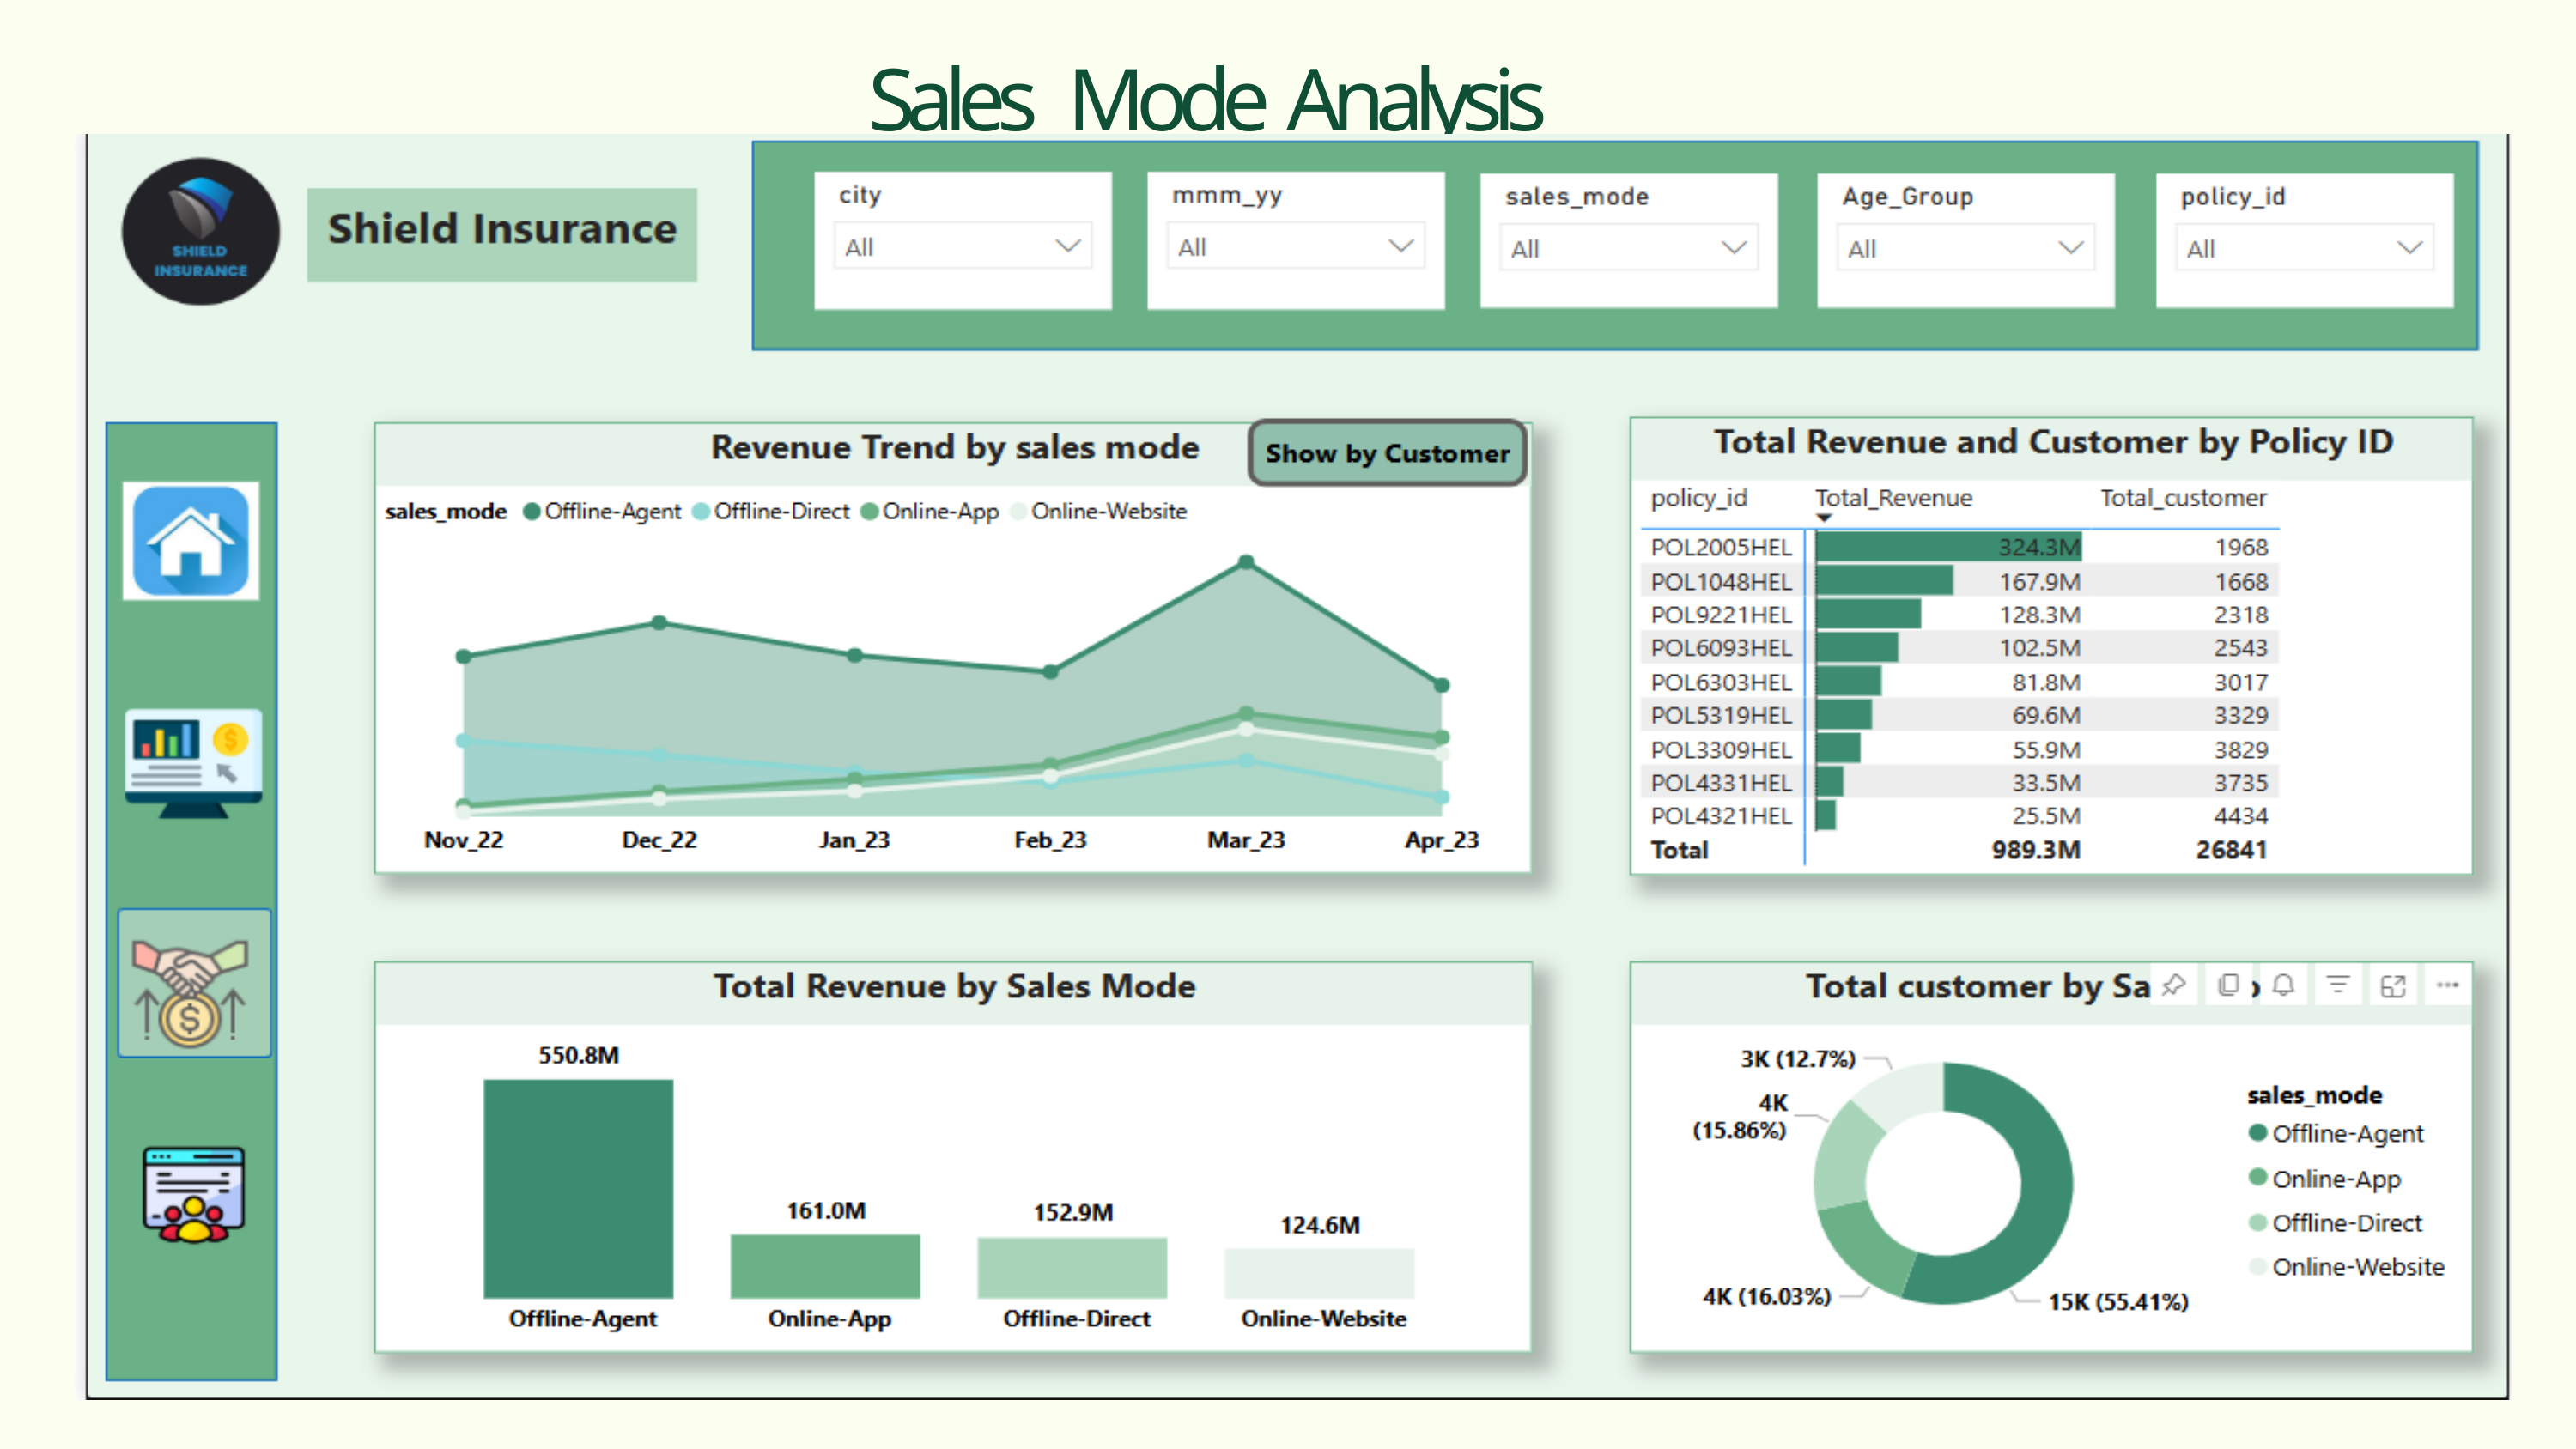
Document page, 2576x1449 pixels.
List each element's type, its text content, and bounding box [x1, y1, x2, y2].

picture [75, 133, 2512, 1400]
text_box Sales Mode Analysis [686, 0, 1730, 131]
